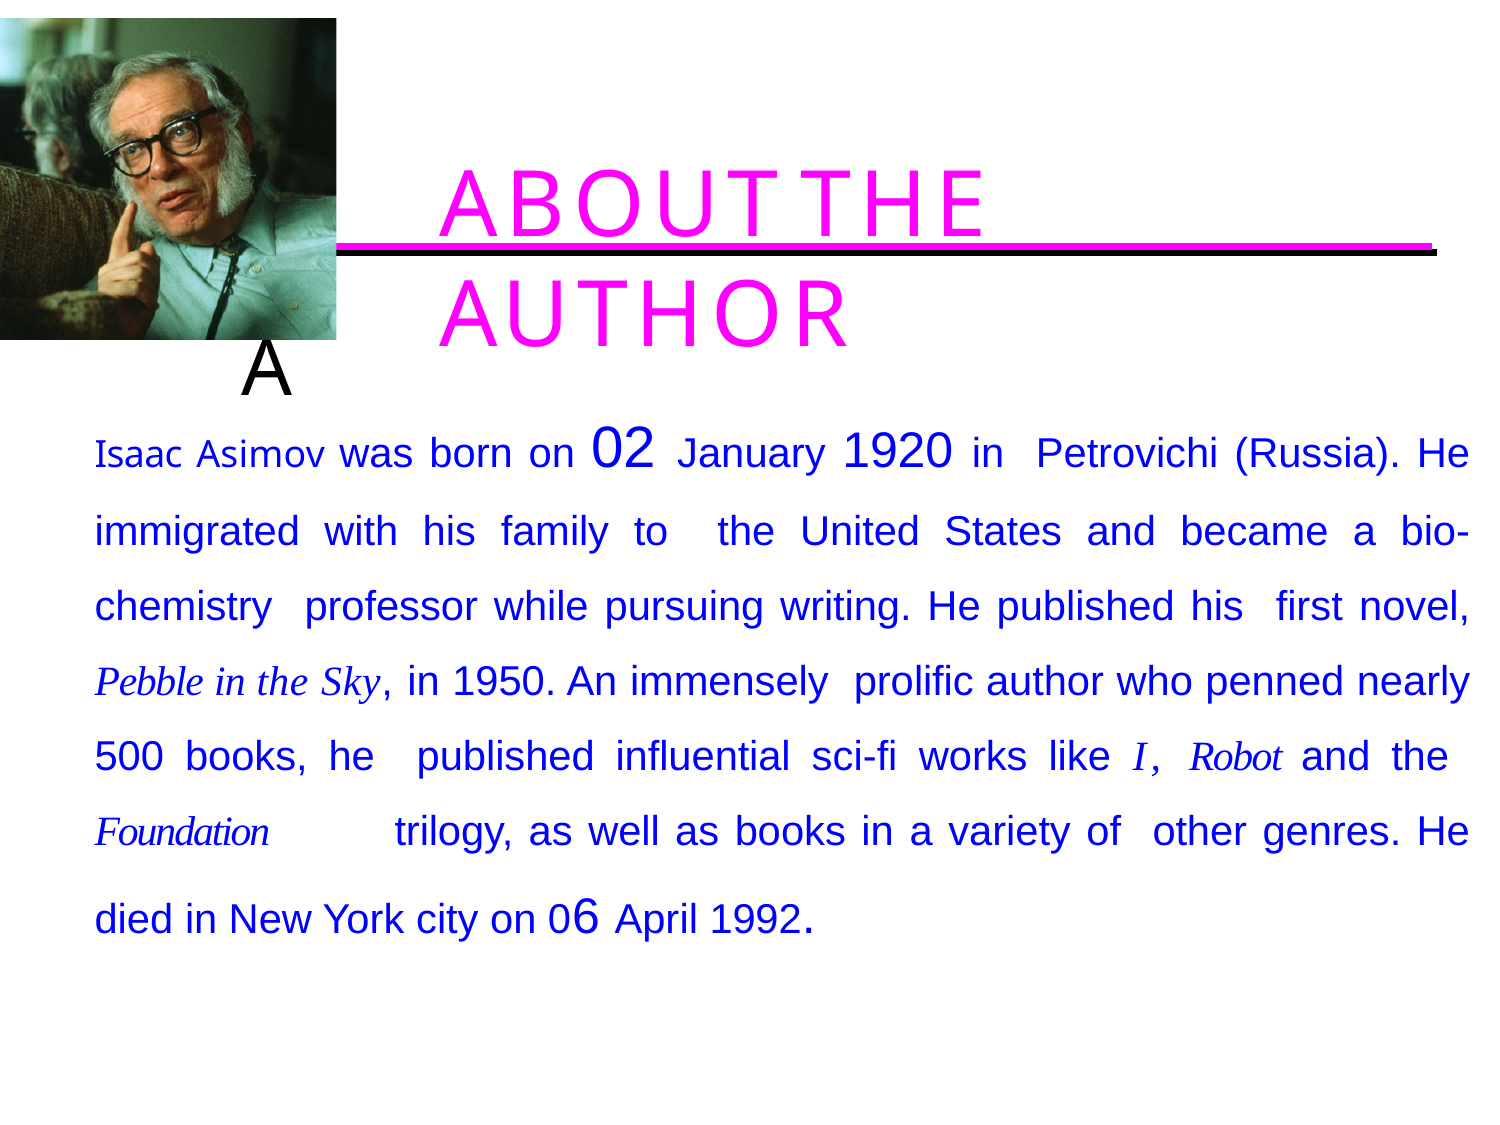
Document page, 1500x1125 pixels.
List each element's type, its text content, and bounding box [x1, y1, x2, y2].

text_box AA [241, 340, 318, 371]
title ABOUT THE AUTHOR [437, 142, 1450, 365]
text_box Isaac Asimov was born on 02 January 1920 in Petrovichi (Russia). He immigrated with his family to the United States and became a bio-chemistry professor while pursuing writing. He published his first novel, Pebble in the Sky, in 1950. An immensely prolific author who penned nearly 500 books, he published influential sci-fi works like I, Robot and the Foundation trilogy, as well as books in a variety of other genres. He died in New York city on 06 April 1992. [32, 371, 1475, 944]
text_box [0, 18, 337, 340]
